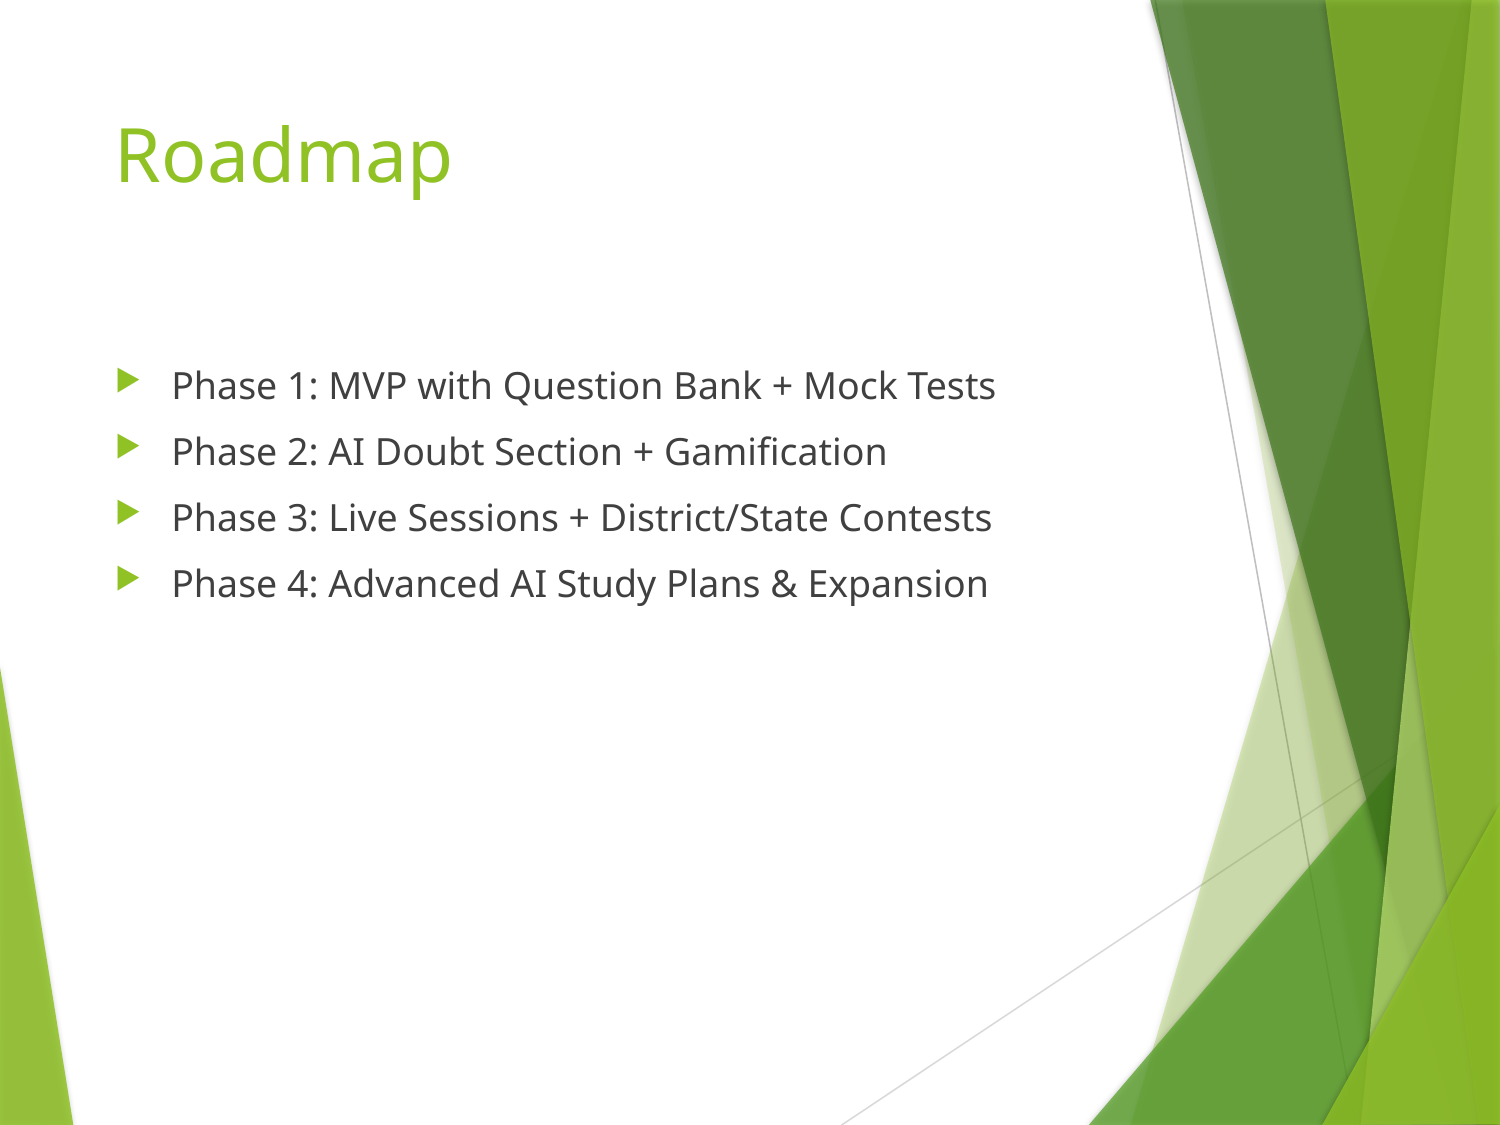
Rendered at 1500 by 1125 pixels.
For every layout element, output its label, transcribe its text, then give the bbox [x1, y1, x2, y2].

title Roadmap [99, 99, 1142, 317]
list Phase 1: MVP with Question Bank + Mock Tests Phase 2: AI Doubt Section + Gamification Phase 3: Live Sessions + District/State Contests Phase 4: Advanced AI Study Plans & Expansion [99, 354, 1142, 992]
